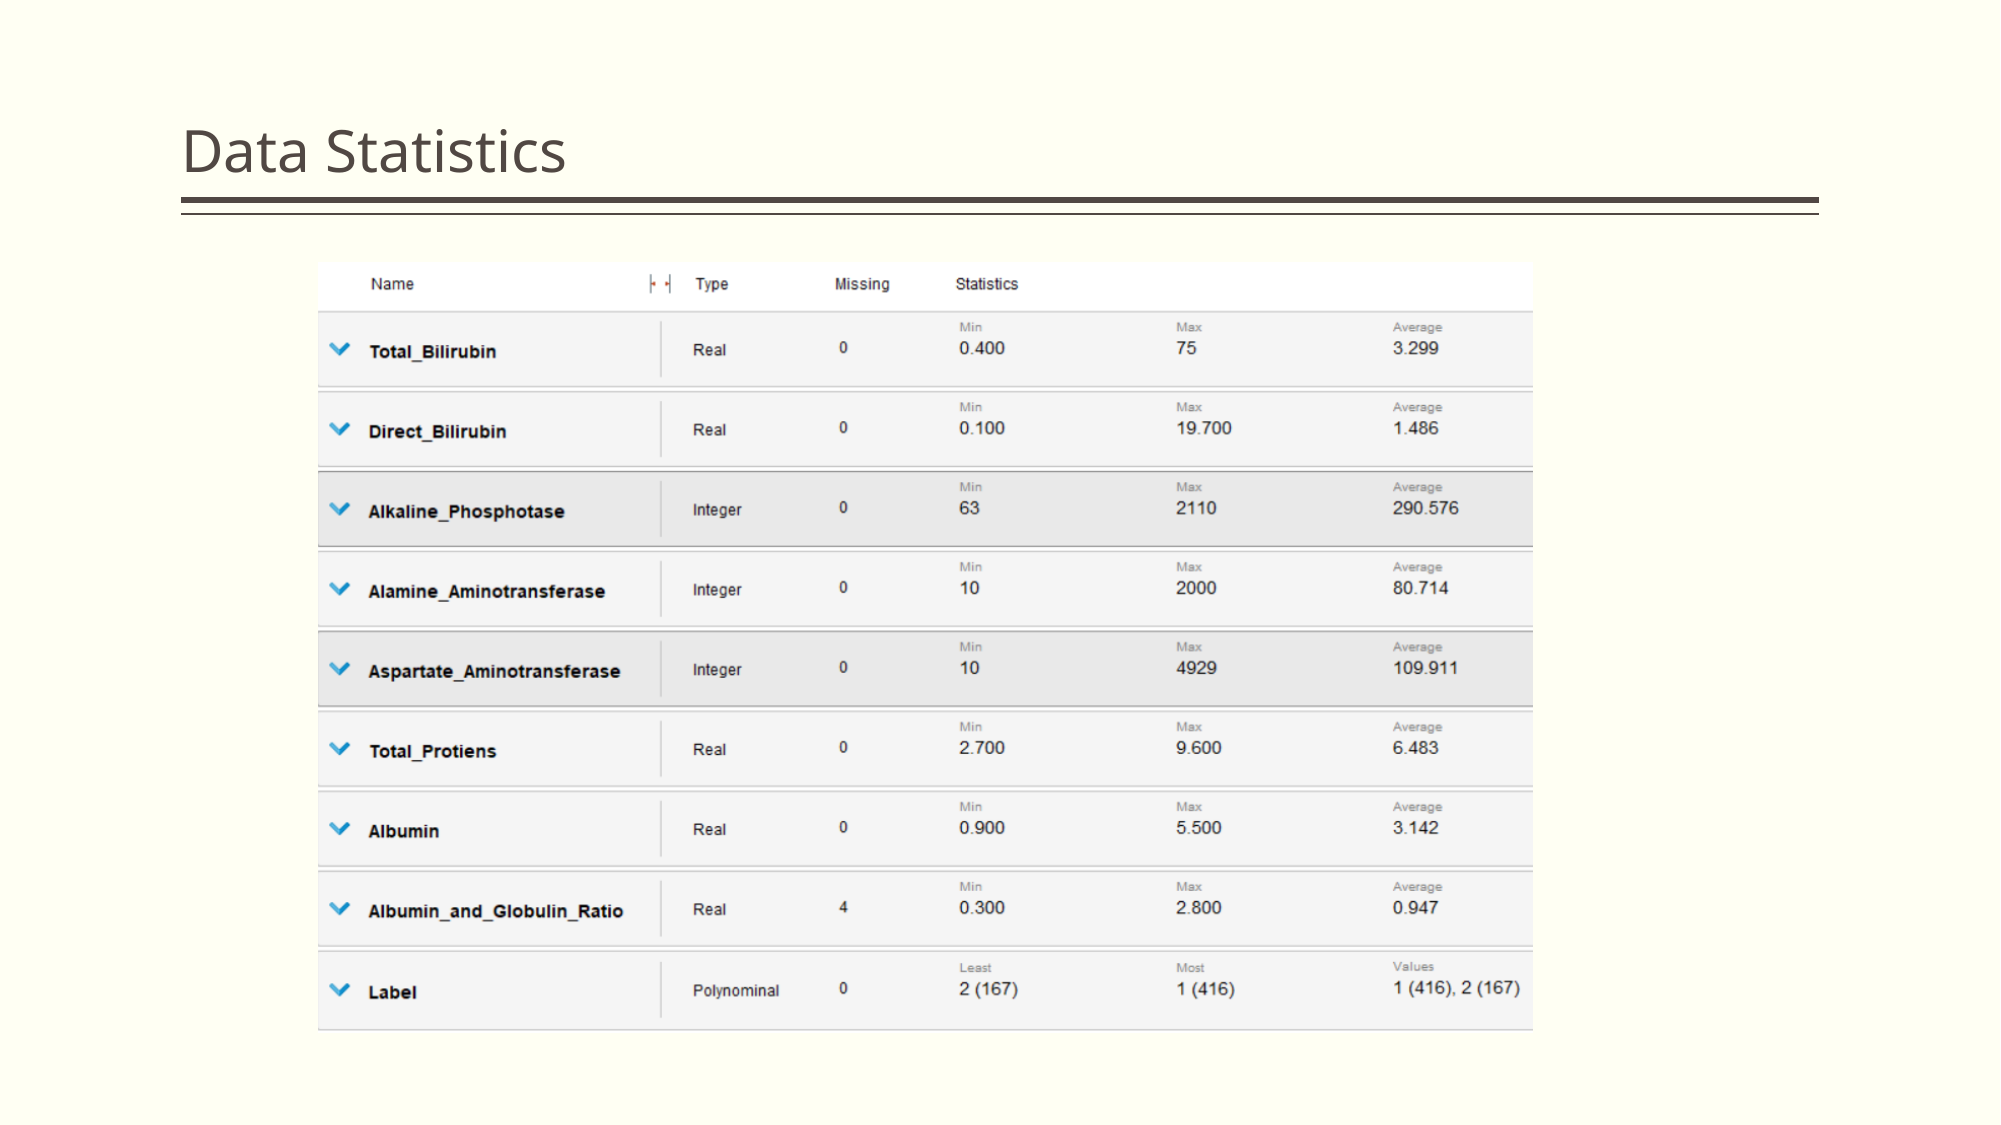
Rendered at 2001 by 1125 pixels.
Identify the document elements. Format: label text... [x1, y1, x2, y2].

picture [318, 262, 1533, 1033]
title Data Statistics [181, 12, 1819, 193]
